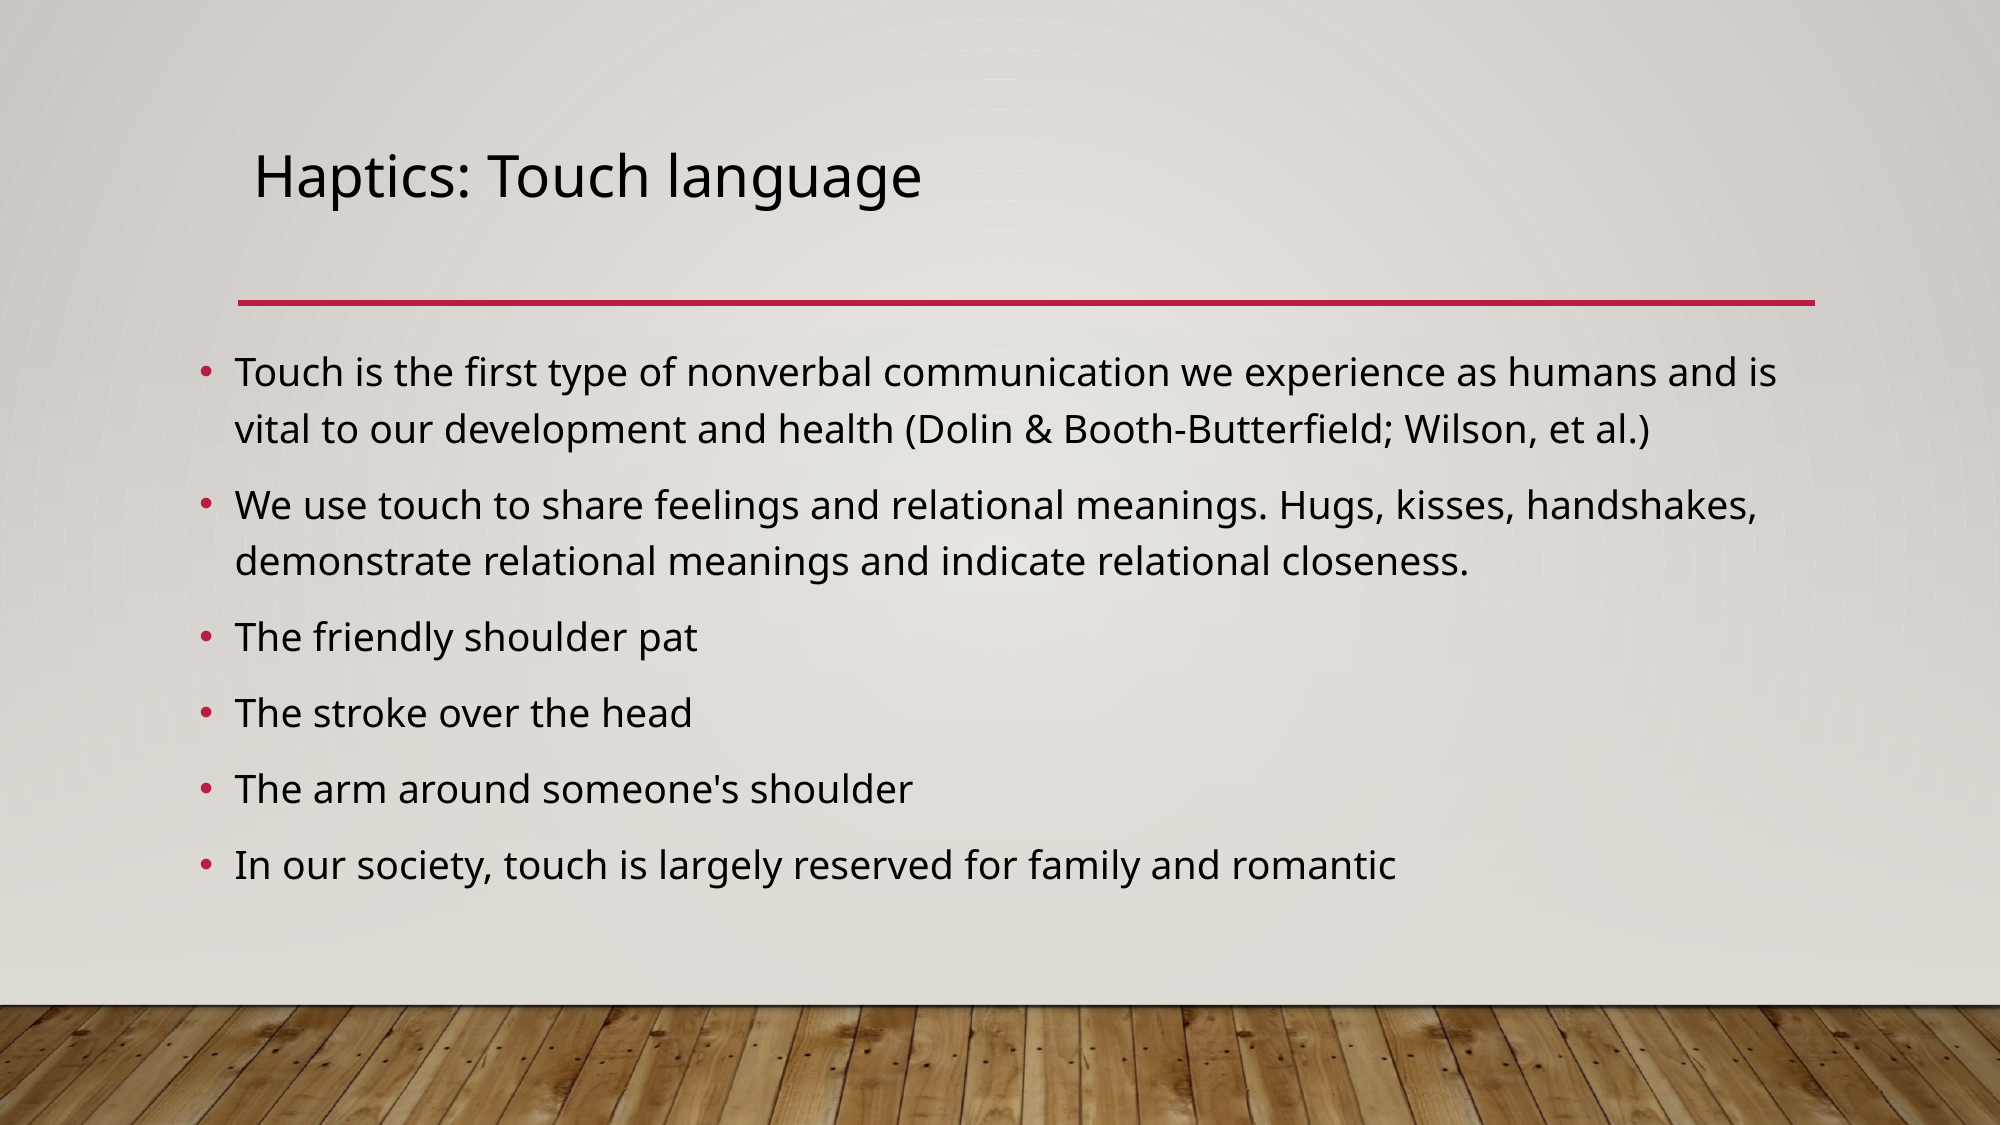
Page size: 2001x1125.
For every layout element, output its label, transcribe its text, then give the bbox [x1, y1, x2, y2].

list Touch is the first type of nonverbal communication we experience as humans and is vital to our development and health (Dolin & Booth-Butterfield; Wilson, et al.) We use touch to share feelings and relational meanings. Hugs, kisses, handshakes, demonstrate relational meanings and indicate relational closeness. The friendly shoulder pat The stroke over the head The arm around someone's shoulder In our society, touch is largely reserved for family and romantic [184, 330, 1814, 977]
title Haptics: Touch language [238, 131, 1814, 305]
picture [0, 1005, 2000, 1125]
